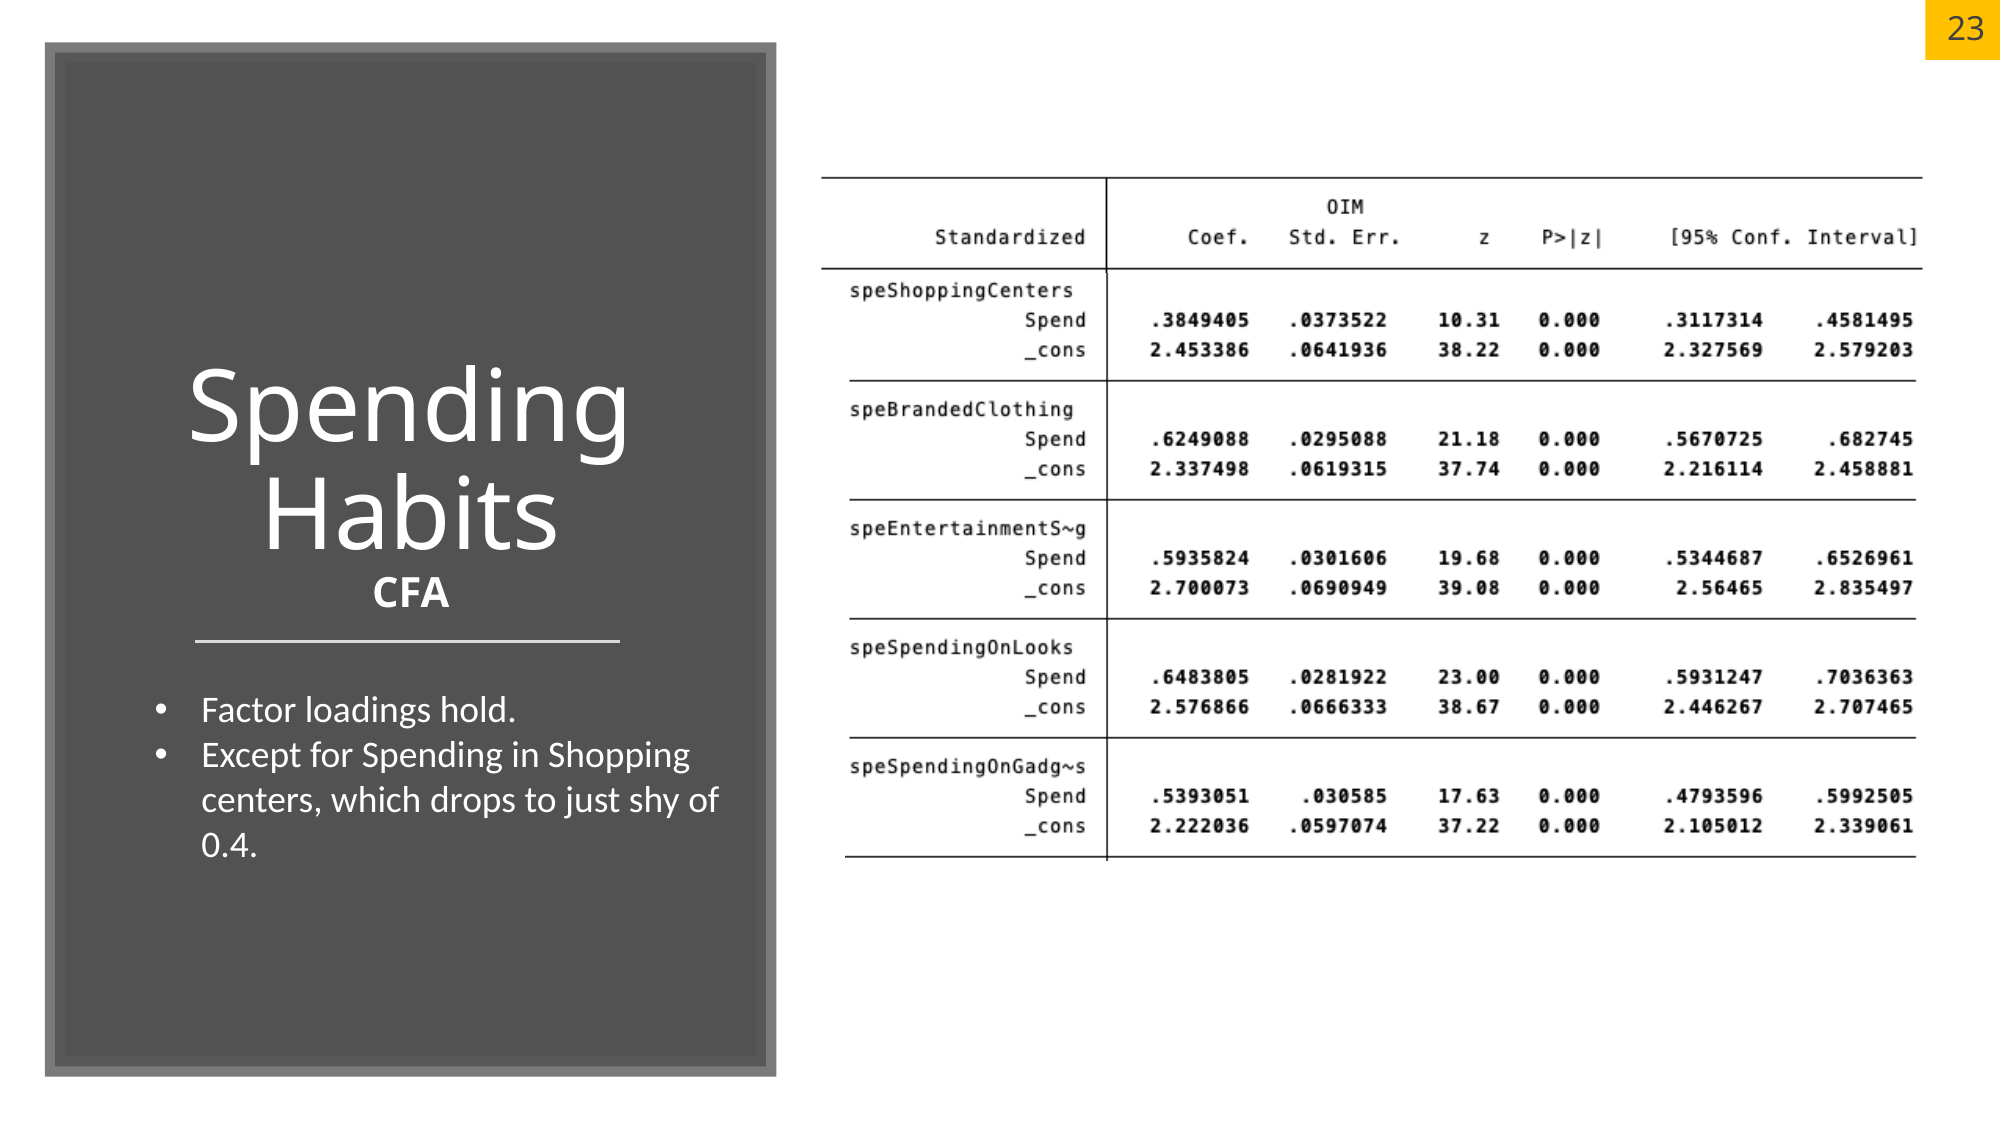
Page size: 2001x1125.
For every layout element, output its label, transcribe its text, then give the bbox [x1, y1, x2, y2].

picture [820, 171, 1926, 861]
text_box Factor loadings hold. Except for Spending in Shopping centers, which drops to just shy of 0.4. [139, 678, 740, 873]
title Spending Habits CFA [110, 149, 711, 624]
text_box [54, 52, 767, 1067]
